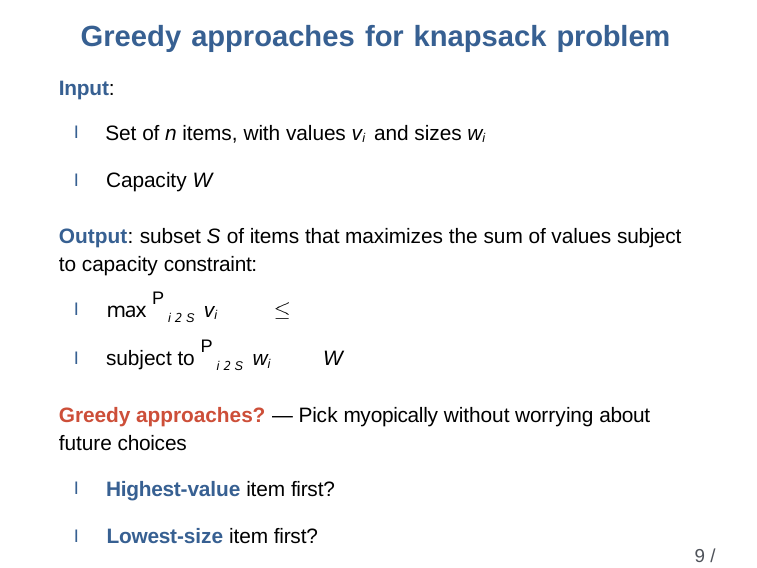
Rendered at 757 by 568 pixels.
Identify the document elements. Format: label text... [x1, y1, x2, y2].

text_box Input: I Set of n items, with values vi and sizes wi I Capacity W Output: subset S of items that maximizes the sum of values subject to capacity constraint: I max Pi2S vi I subject to Pi2S wi W Greedy approaches? — Pick myopically without worrying about future choices I Highest-value item first? I Lowest-size item first? I Some easy way of combining value and size? [46, 62, 696, 568]
picture [275, 302, 289, 320]
title Greedy approaches for knapsack problem [78, 13, 678, 62]
text_box 9 / 27 [692, 542, 740, 568]
